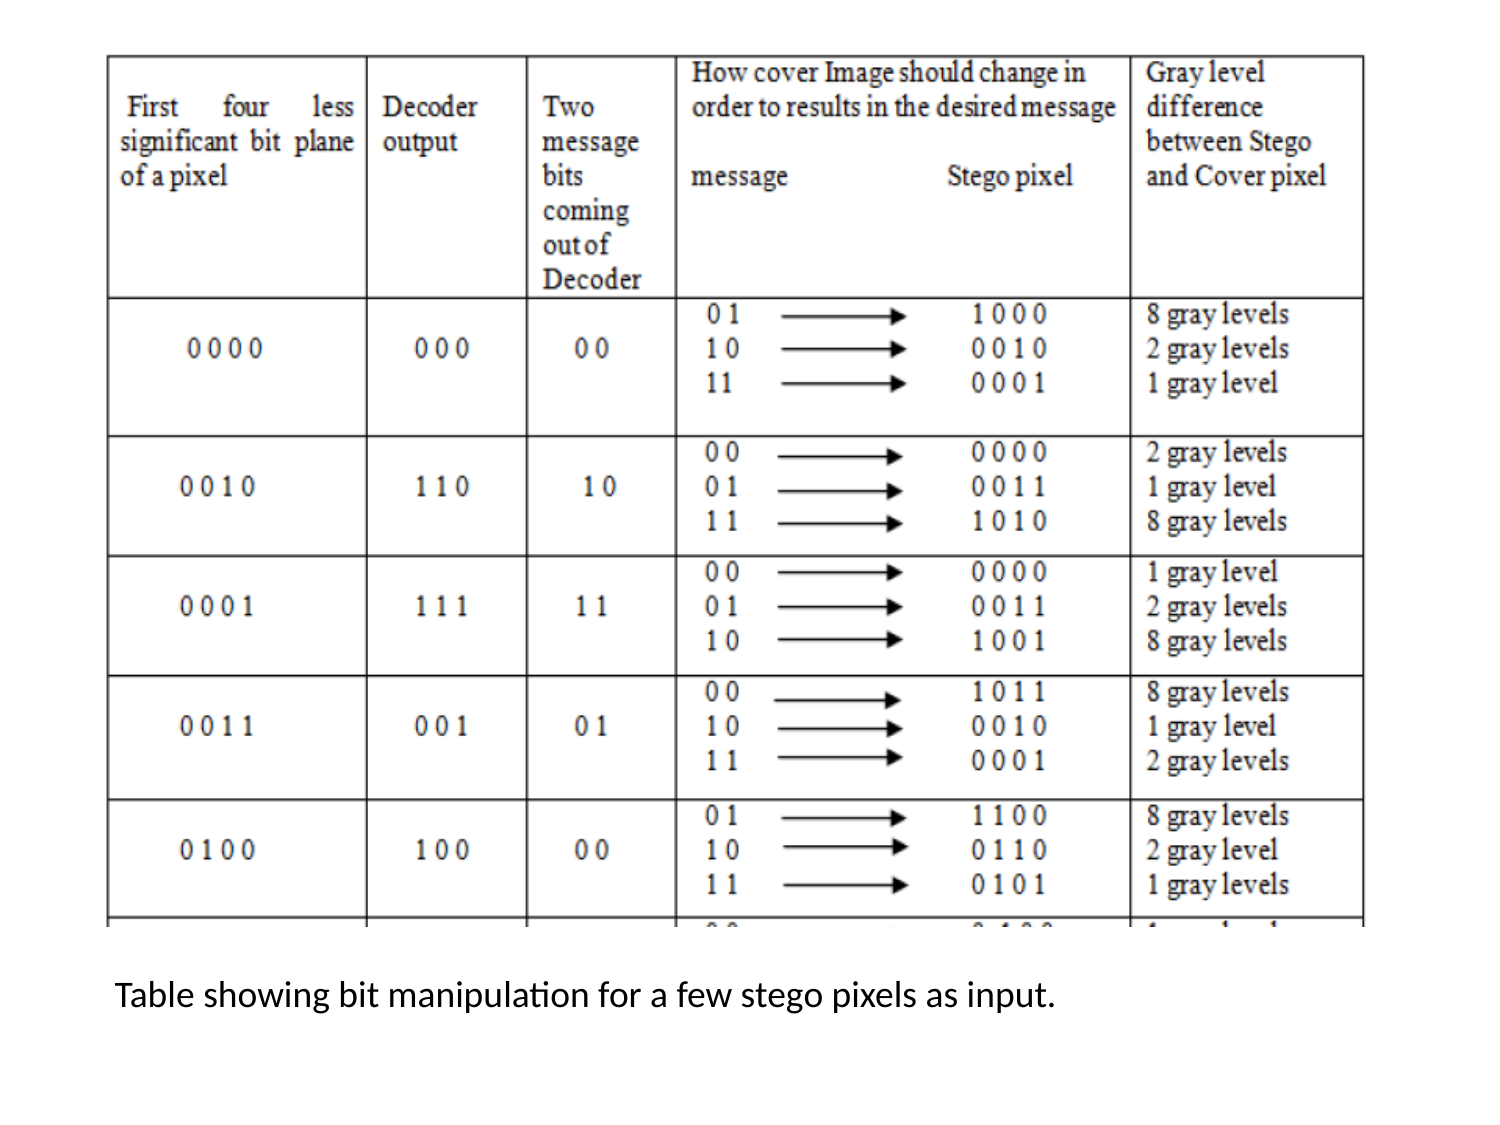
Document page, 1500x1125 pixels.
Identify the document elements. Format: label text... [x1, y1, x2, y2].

picture [99, 49, 1369, 927]
text_box Table showing bit manipulation for a few stego pixels as input. [99, 962, 1369, 1023]
